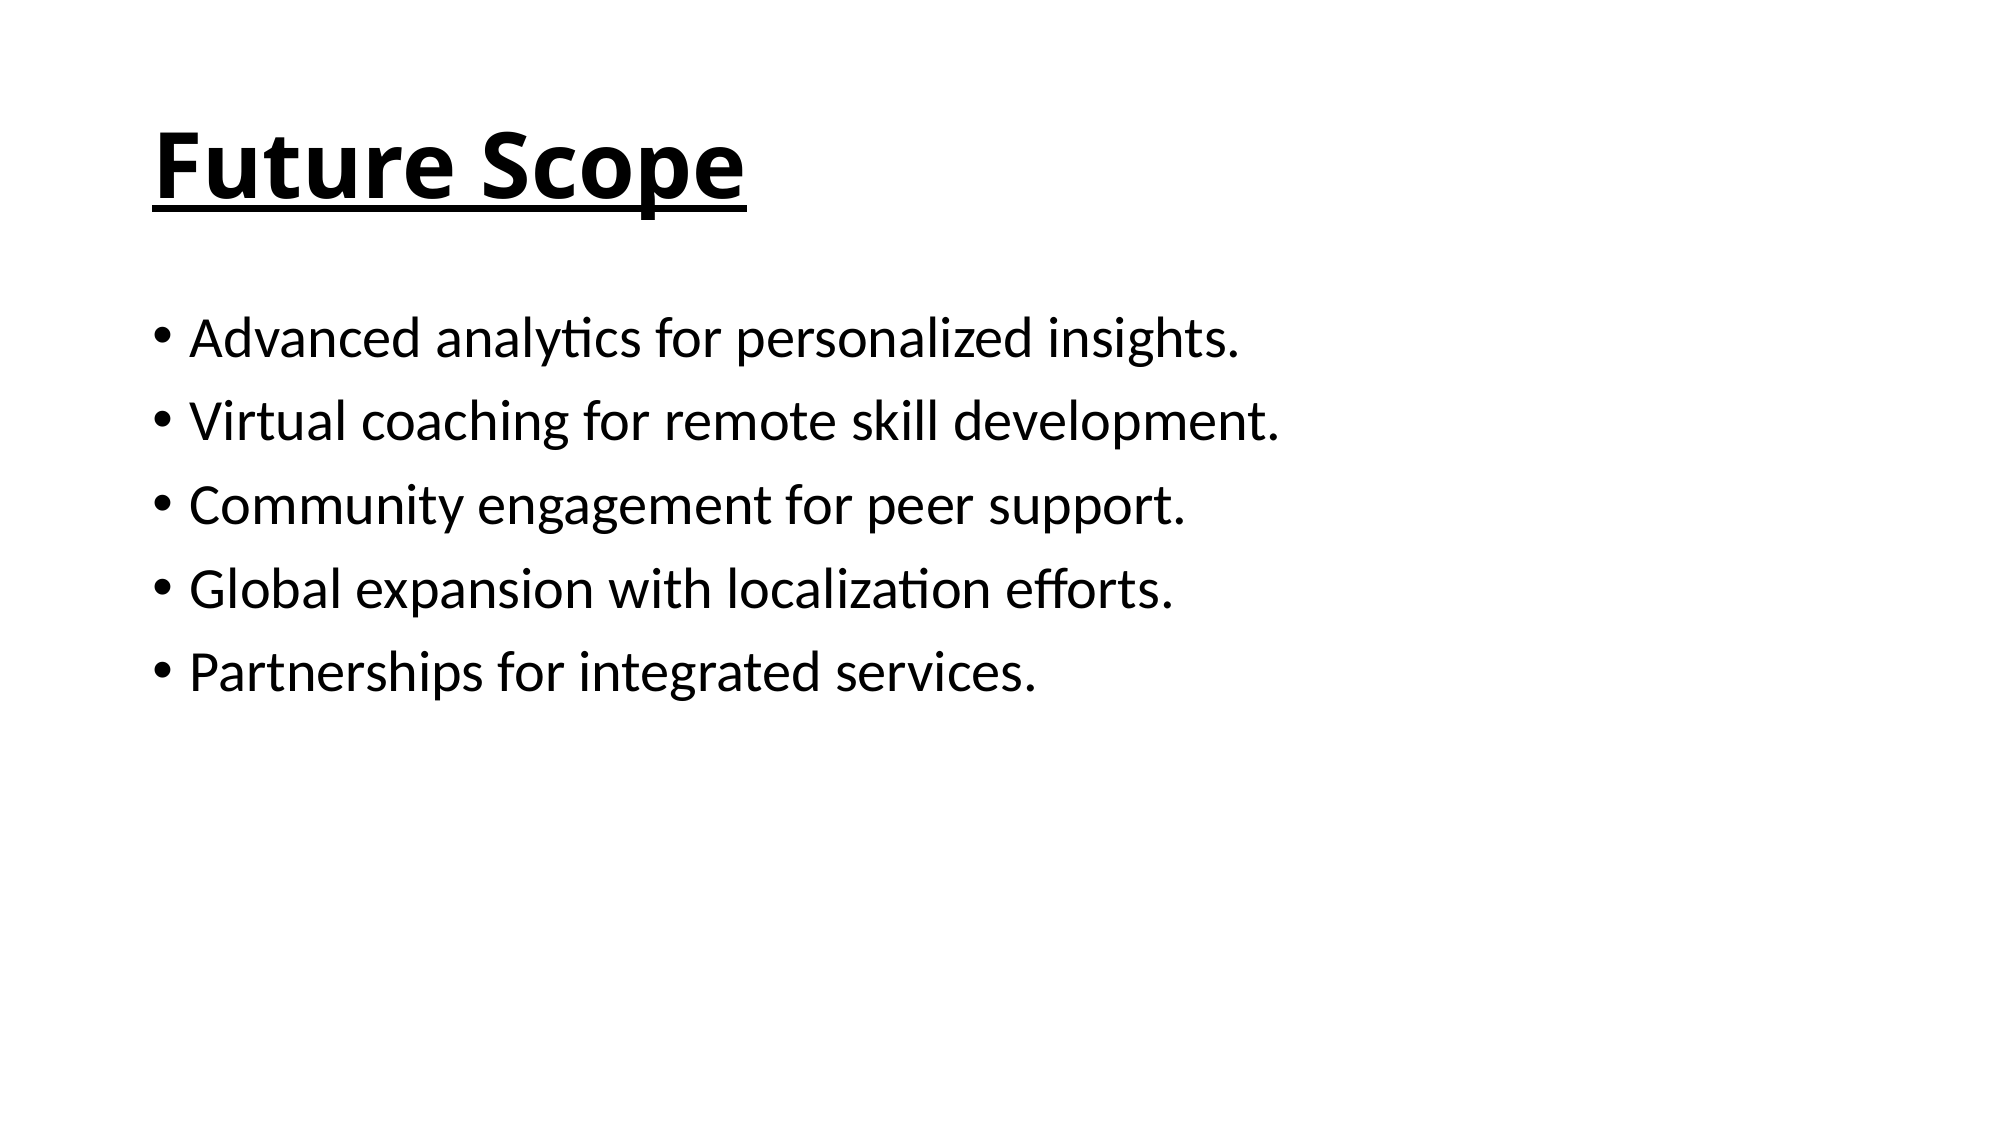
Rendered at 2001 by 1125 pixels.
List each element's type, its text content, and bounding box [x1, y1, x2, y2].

title Future Scope [137, 59, 1863, 278]
list Advanced analytics for personalized insights. Virtual coaching for remote skill development. Community engagement for peer support. Global expansion with localization efforts. Partnerships for integrated services. [137, 299, 1863, 1014]
